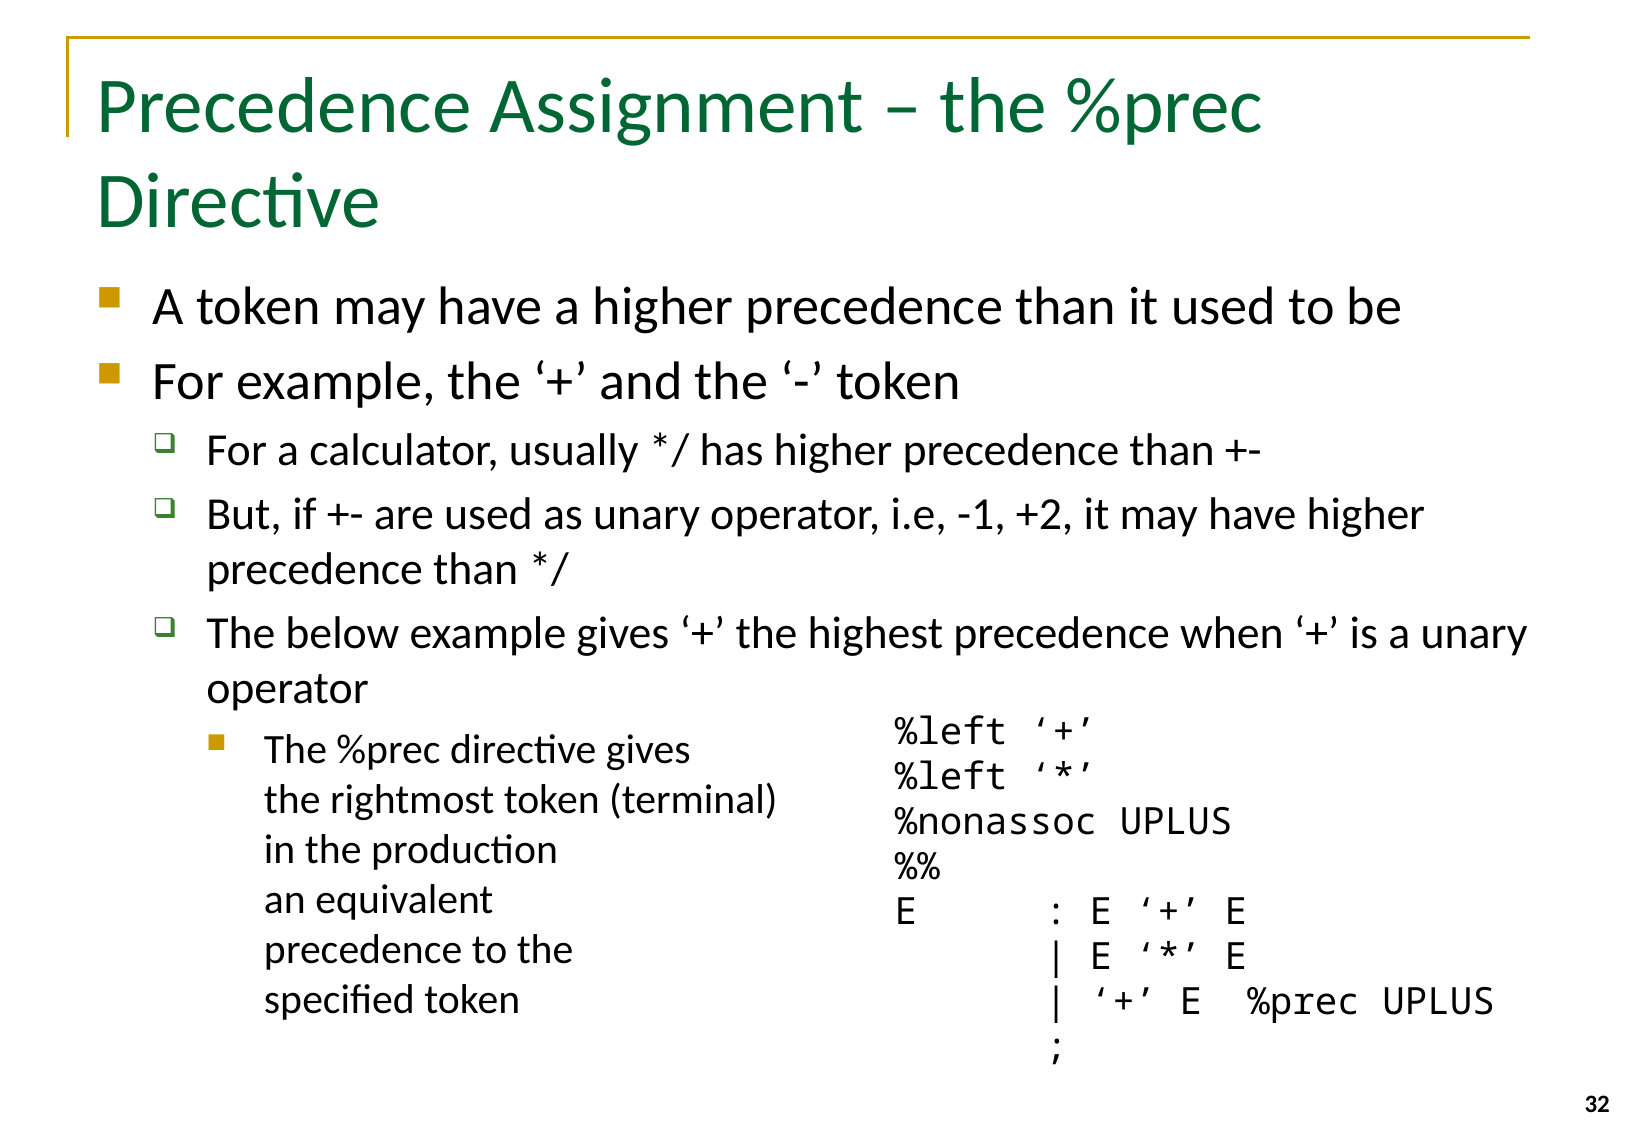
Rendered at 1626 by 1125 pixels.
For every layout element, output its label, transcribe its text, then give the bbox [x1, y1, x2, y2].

title Precedence Assignment – the %prec Directive [80, 45, 1544, 233]
list A token may have a higher precedence than it used to be For example, the ‘+’ and the ‘-’ token For a calculator, usually */ has higher precedence than +- But, if +- are used as unary operator, i.e, -1, +2, it may have higher precedence than */ The below example gives ‘+’ the highest precedence when ‘+’ is a unary operator The %prec directive gives the rightmost token (terminal) in the production an equivalent precedence to the specified token [81, 262, 1544, 1075]
slide_number 32 [1245, 1049, 1625, 1125]
text_box %left ‘+’ %left ‘*’ %nonassoc UPLUS %% E : E ‘+’ E | E ‘*’ E | ‘+’ E %prec UPLUS ; [880, 699, 1585, 1075]
